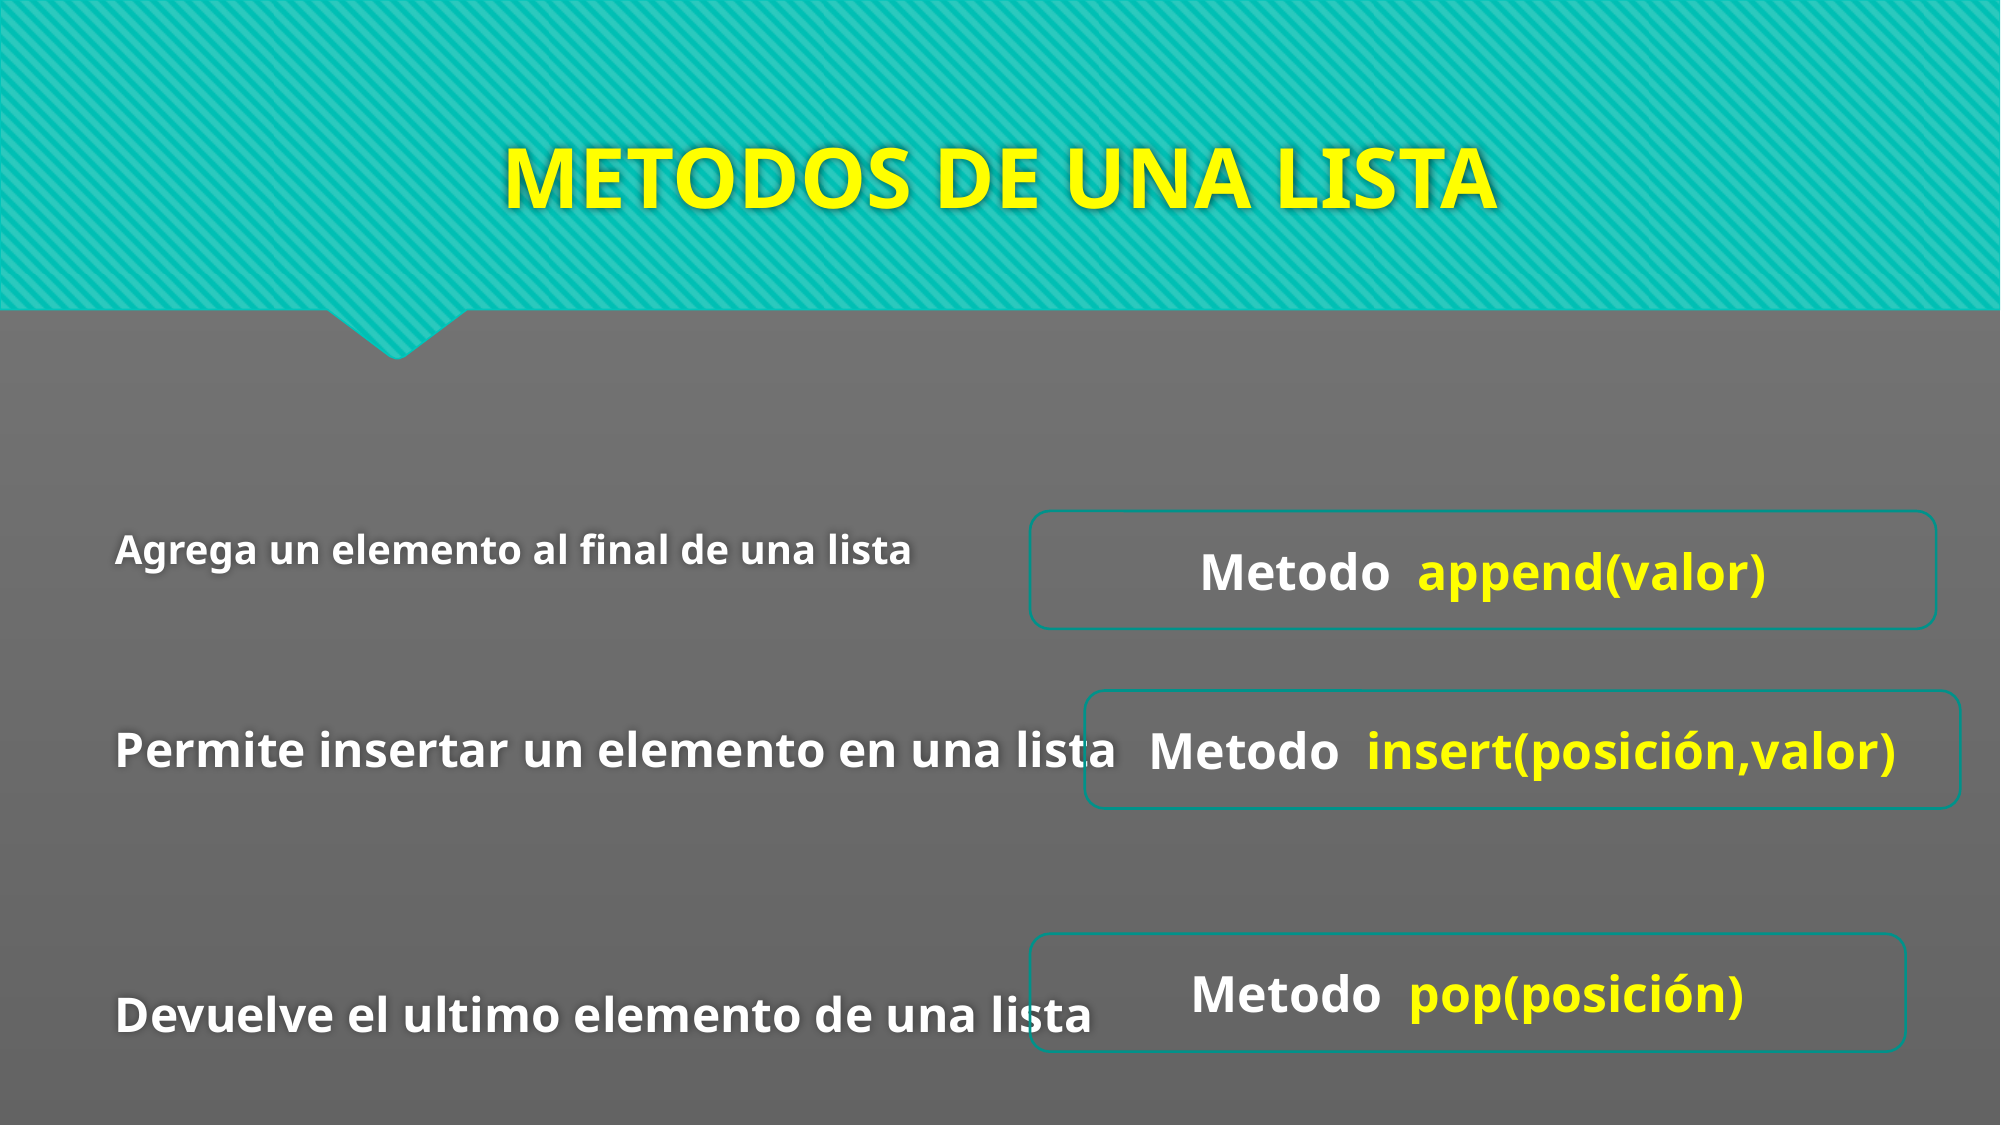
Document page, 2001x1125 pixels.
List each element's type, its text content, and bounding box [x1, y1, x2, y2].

list Agrega un elemento al final de una lista Permite insertar un elemento en una lista Devuelve el ultimo elemento de una lista [99, 390, 1633, 1052]
text_box Metodo pop(posición) [1028, 932, 1907, 1053]
text_box Metodo insert(posición,valor) [1083, 689, 1962, 810]
text_box Metodo append(valor) [1028, 509, 1938, 631]
title METODOS DE UNA LISTA [132, 73, 1868, 233]
